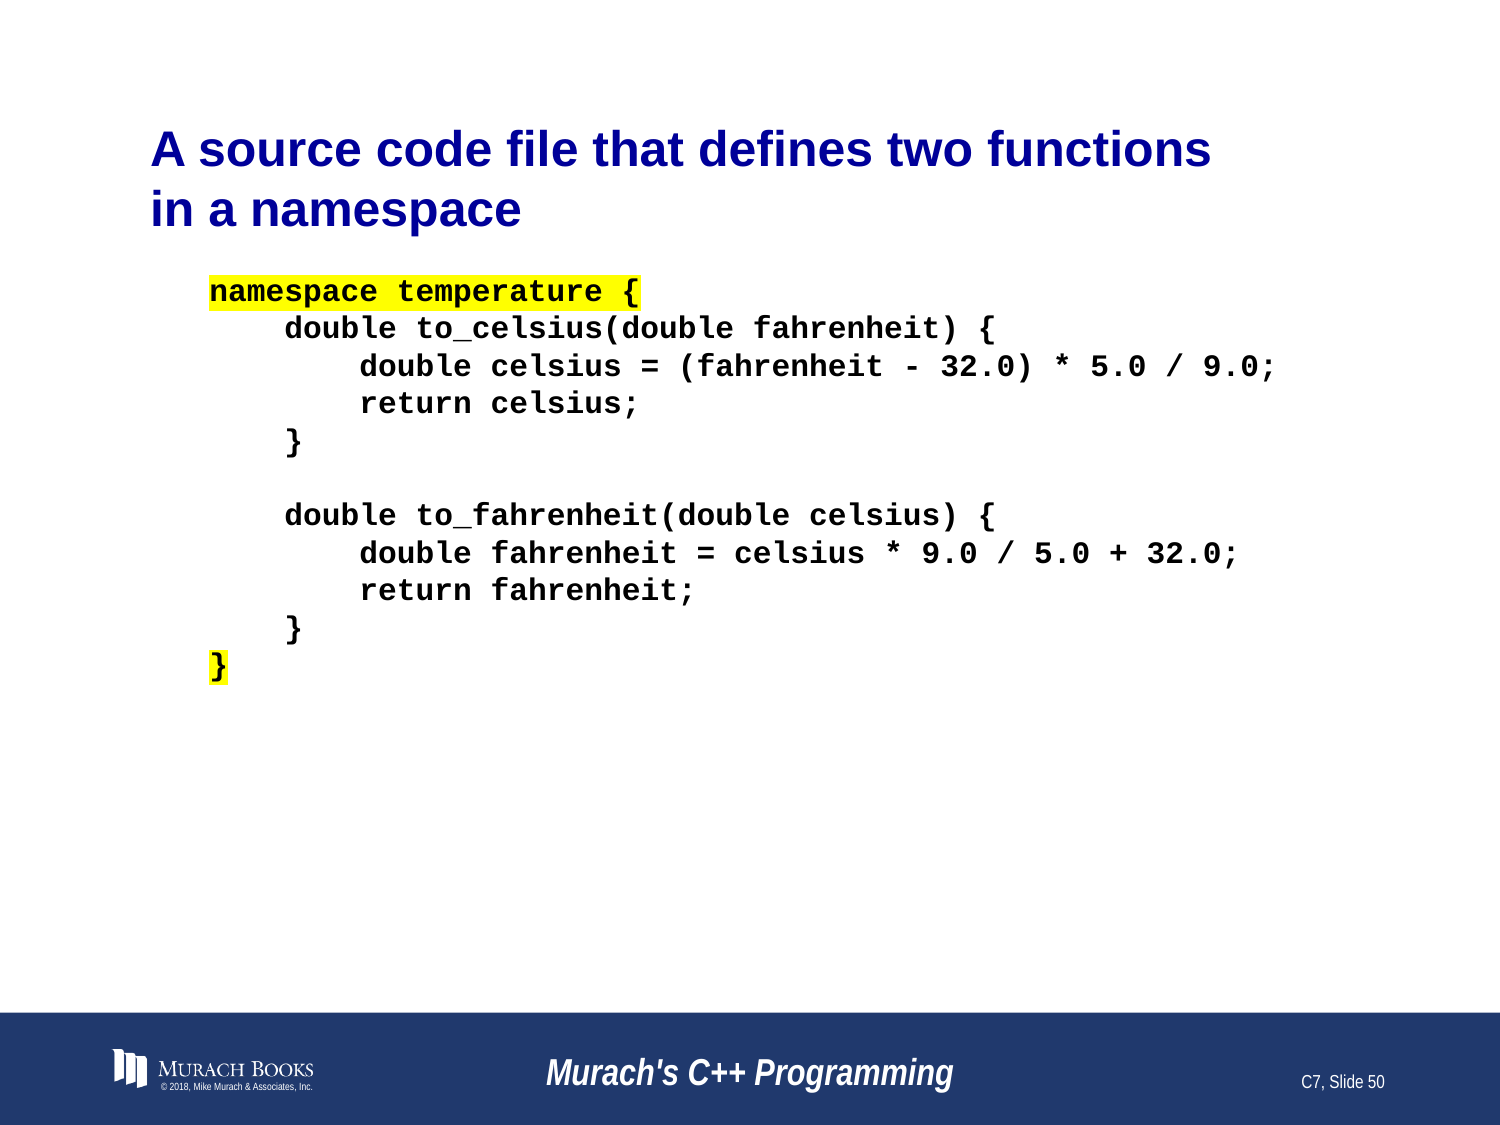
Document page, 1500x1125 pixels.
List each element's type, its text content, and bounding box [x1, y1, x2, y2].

title A source code file that defines two functions in a namespace [150, 116, 1350, 238]
footer © 2018, Mike Murach & Associates, Inc. [12, 1025, 463, 1100]
list namespace temperature { double to_celsius(double fahrenheit) { double celsius = (fahrenheit - 32.0) * 5.0 / 9.0; return celsius; } double to_fahrenheit(double celsius) { double fahrenheit = celsius * 9.0 / 5.0 + 32.0; return fahrenheit; } } [137, 262, 1350, 975]
slide_number C7, Slide 50 [1087, 1025, 1400, 1100]
slide_number Murach's C++ Programming [463, 1025, 1050, 1100]
